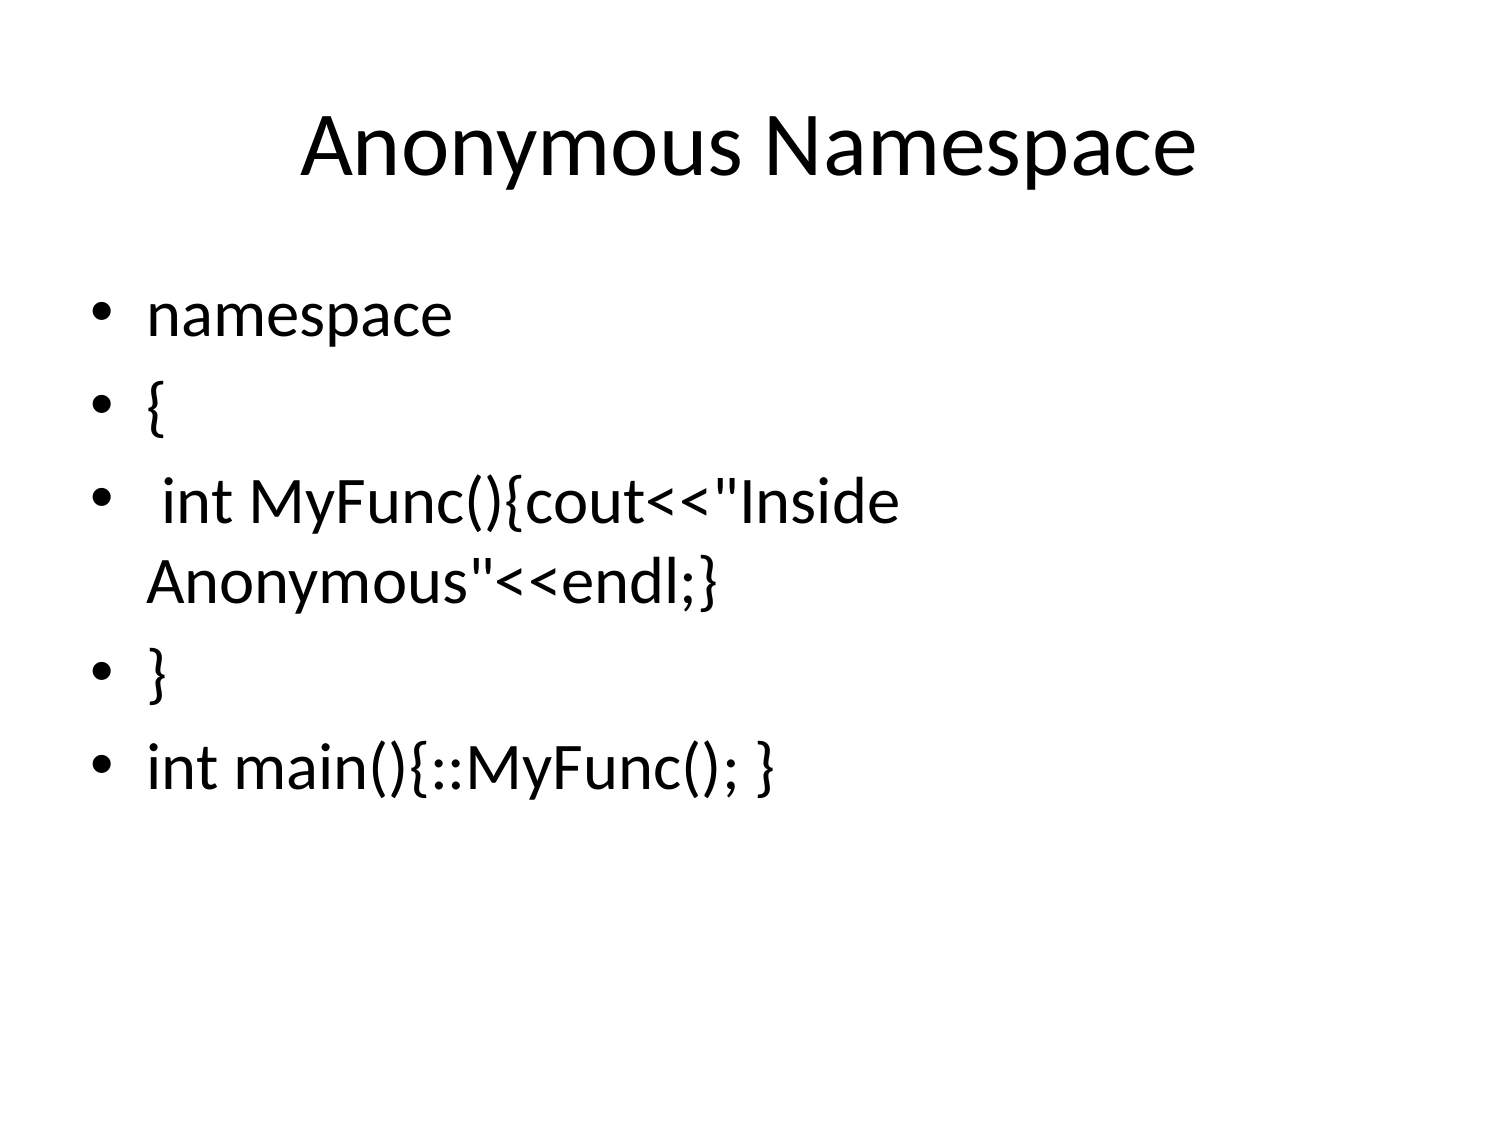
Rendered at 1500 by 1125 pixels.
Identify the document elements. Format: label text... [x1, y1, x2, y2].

list namespace { int MyFunc(){cout<<"Inside Anonymous"<<endl;} } int main(){::MyFunc(); } [75, 262, 1425, 1005]
title Anonymous Namespace [75, 45, 1425, 233]
